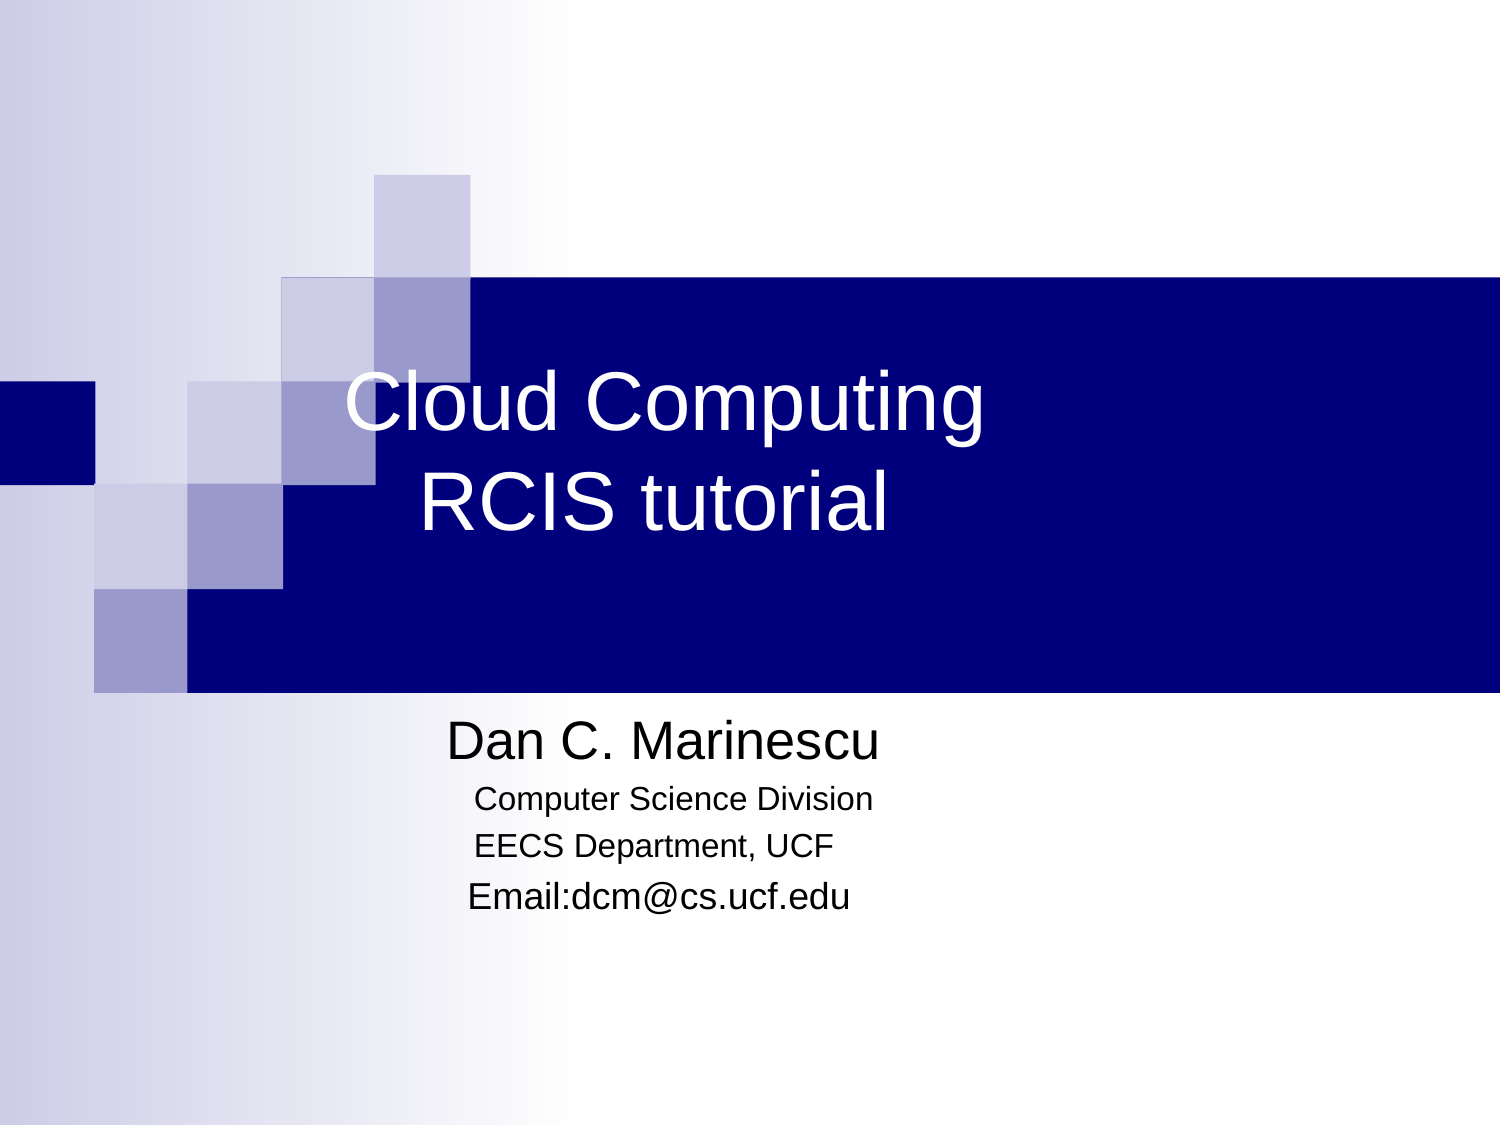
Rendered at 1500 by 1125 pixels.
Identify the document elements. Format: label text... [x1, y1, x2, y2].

subtitle Dan C. Marinescu Computer Science Division EECS Department, UCF Email:dcm@cs.ucf.edu [431, 698, 915, 938]
title Cloud Computing RCIS tutorial [287, 265, 1276, 629]
